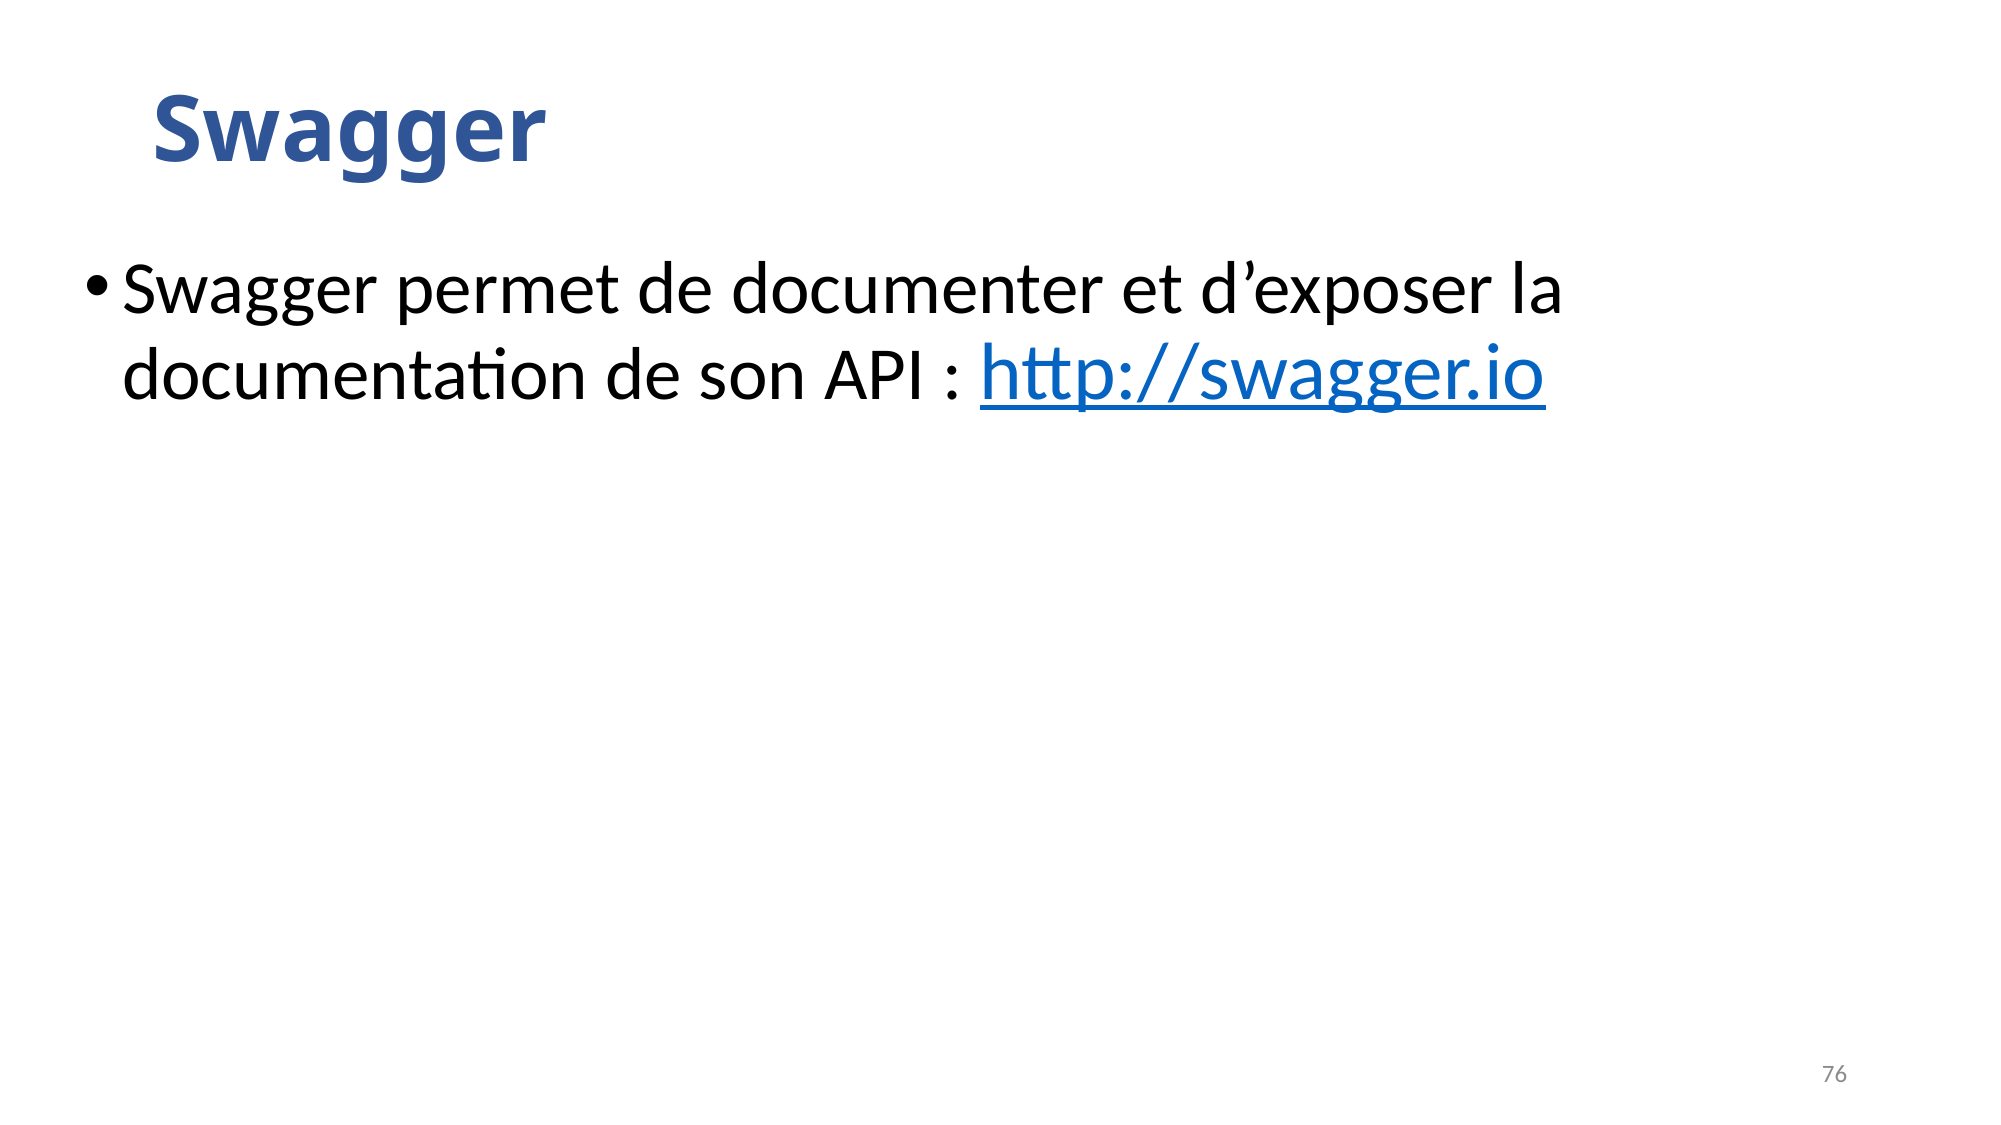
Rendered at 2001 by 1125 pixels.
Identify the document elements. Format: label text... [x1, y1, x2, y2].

title Swagger [137, 23, 1863, 240]
slide_number 76 [1412, 1042, 1863, 1103]
list Swagger permet de documenter et d’exposer la documentation de son API : http://swagger.io [69, 240, 1960, 1064]
